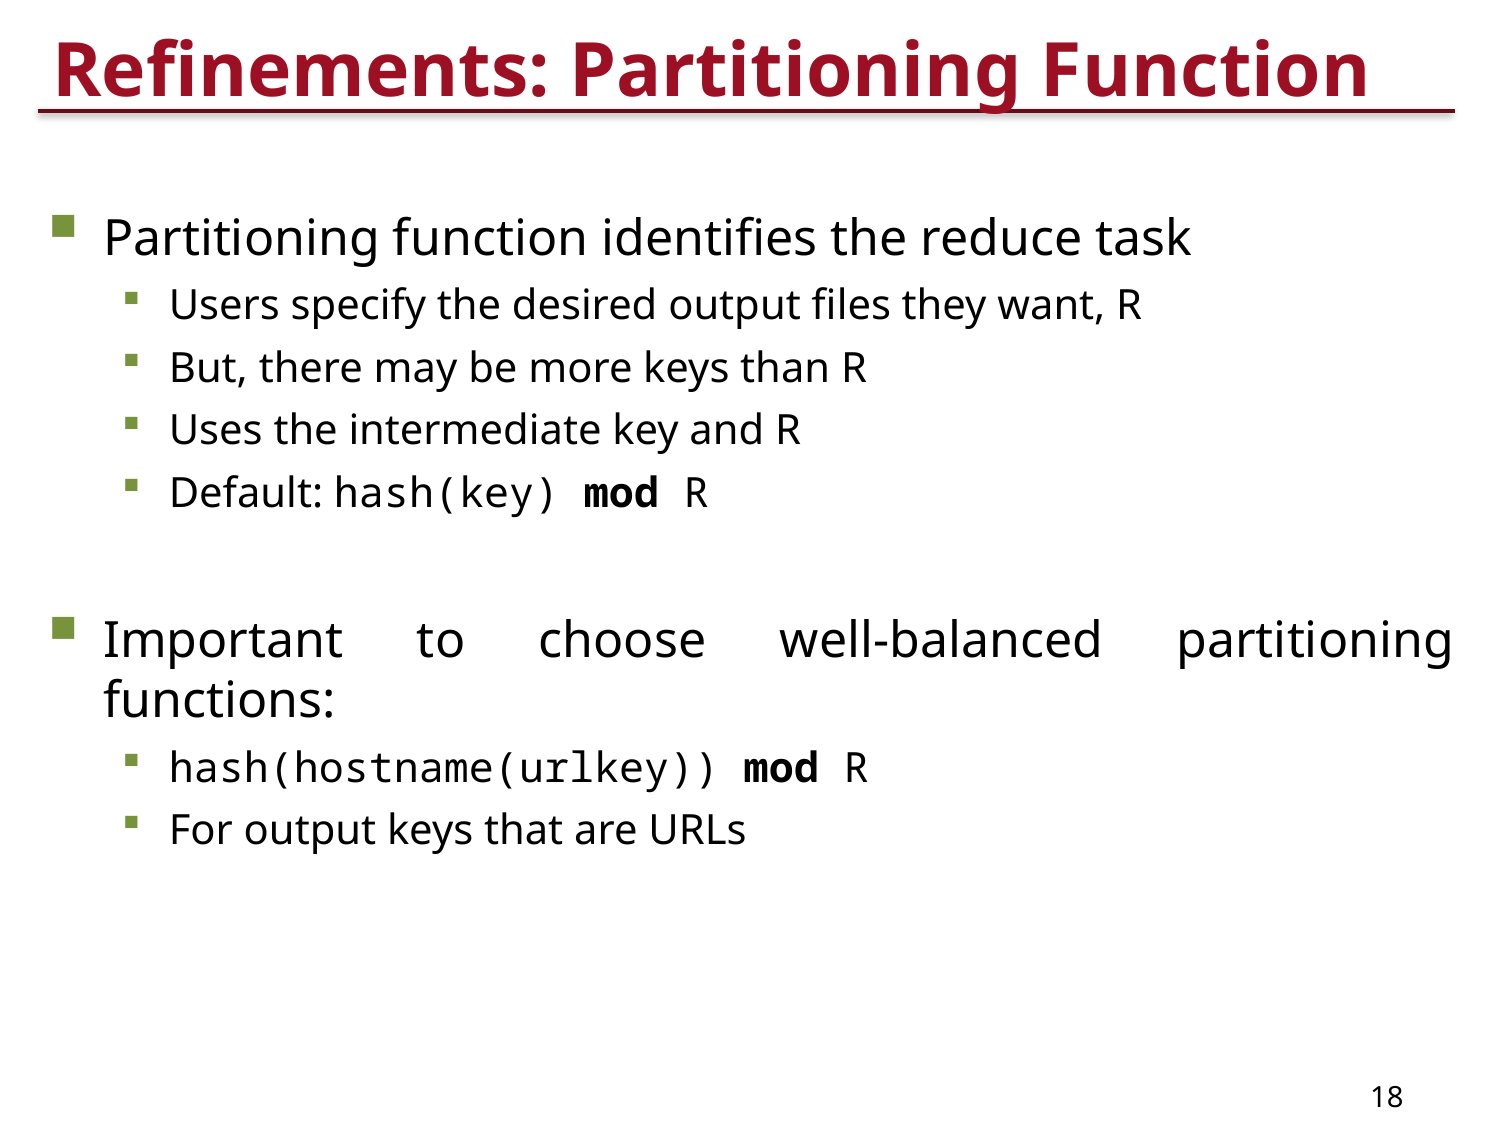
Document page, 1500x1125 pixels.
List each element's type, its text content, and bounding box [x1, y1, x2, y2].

list Partitioning function identifies the reduce task Users specify the desired output files they want, R But, there may be more keys than R Uses the intermediate key and R Default: hash(key) mod R Important to choose well-balanced partitioning functions: hash(hostname(urlkey)) mod R For output keys that are URLs [32, 198, 1470, 799]
title Refinements: Partitioning Function [37, 13, 1500, 120]
text_box 18 [1355, 1071, 1467, 1120]
